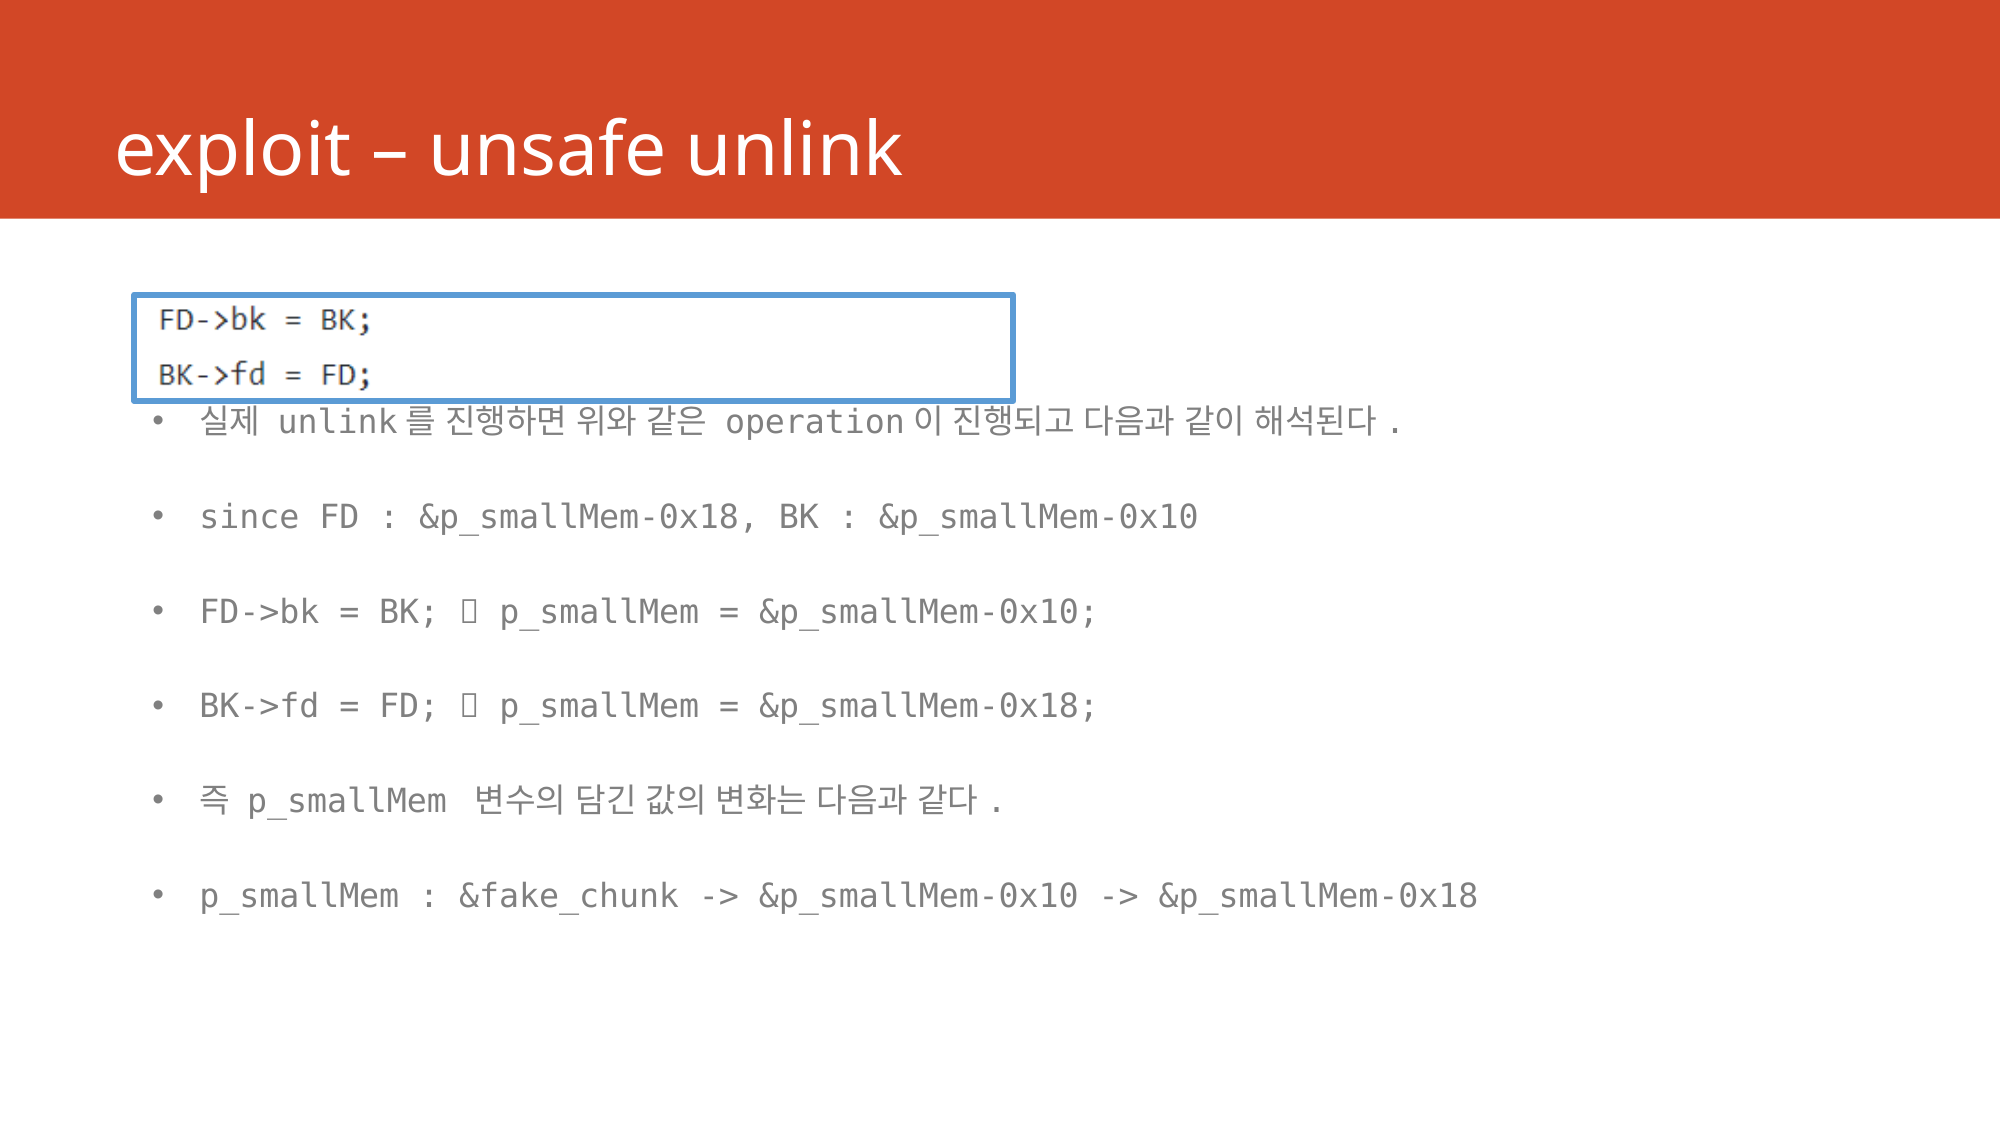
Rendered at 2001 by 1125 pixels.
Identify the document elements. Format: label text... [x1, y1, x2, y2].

list 실제 unlink를 진행하면 위와 같은 operation이 진행되고 다음과 같이 해석된다. since FD : &p_smallMem-0x18, BK : &p_smallMem-0x10 FD->bk = BK;  p_smallMem = &p_smallMem-0x10; BK->fd = FD;  p_smallMem = &p_smallMem-0x18; 즉 p_smallMem 변수의 담긴 값의 변화는 다음과 같다. p_smallMem : &fake_chunk -> &p_smallMem-0x10 -> &p_smallMem-0x18 [137, 297, 1947, 1049]
picture [137, 297, 1011, 398]
title exploit – unsafe unlink [99, 0, 1863, 199]
